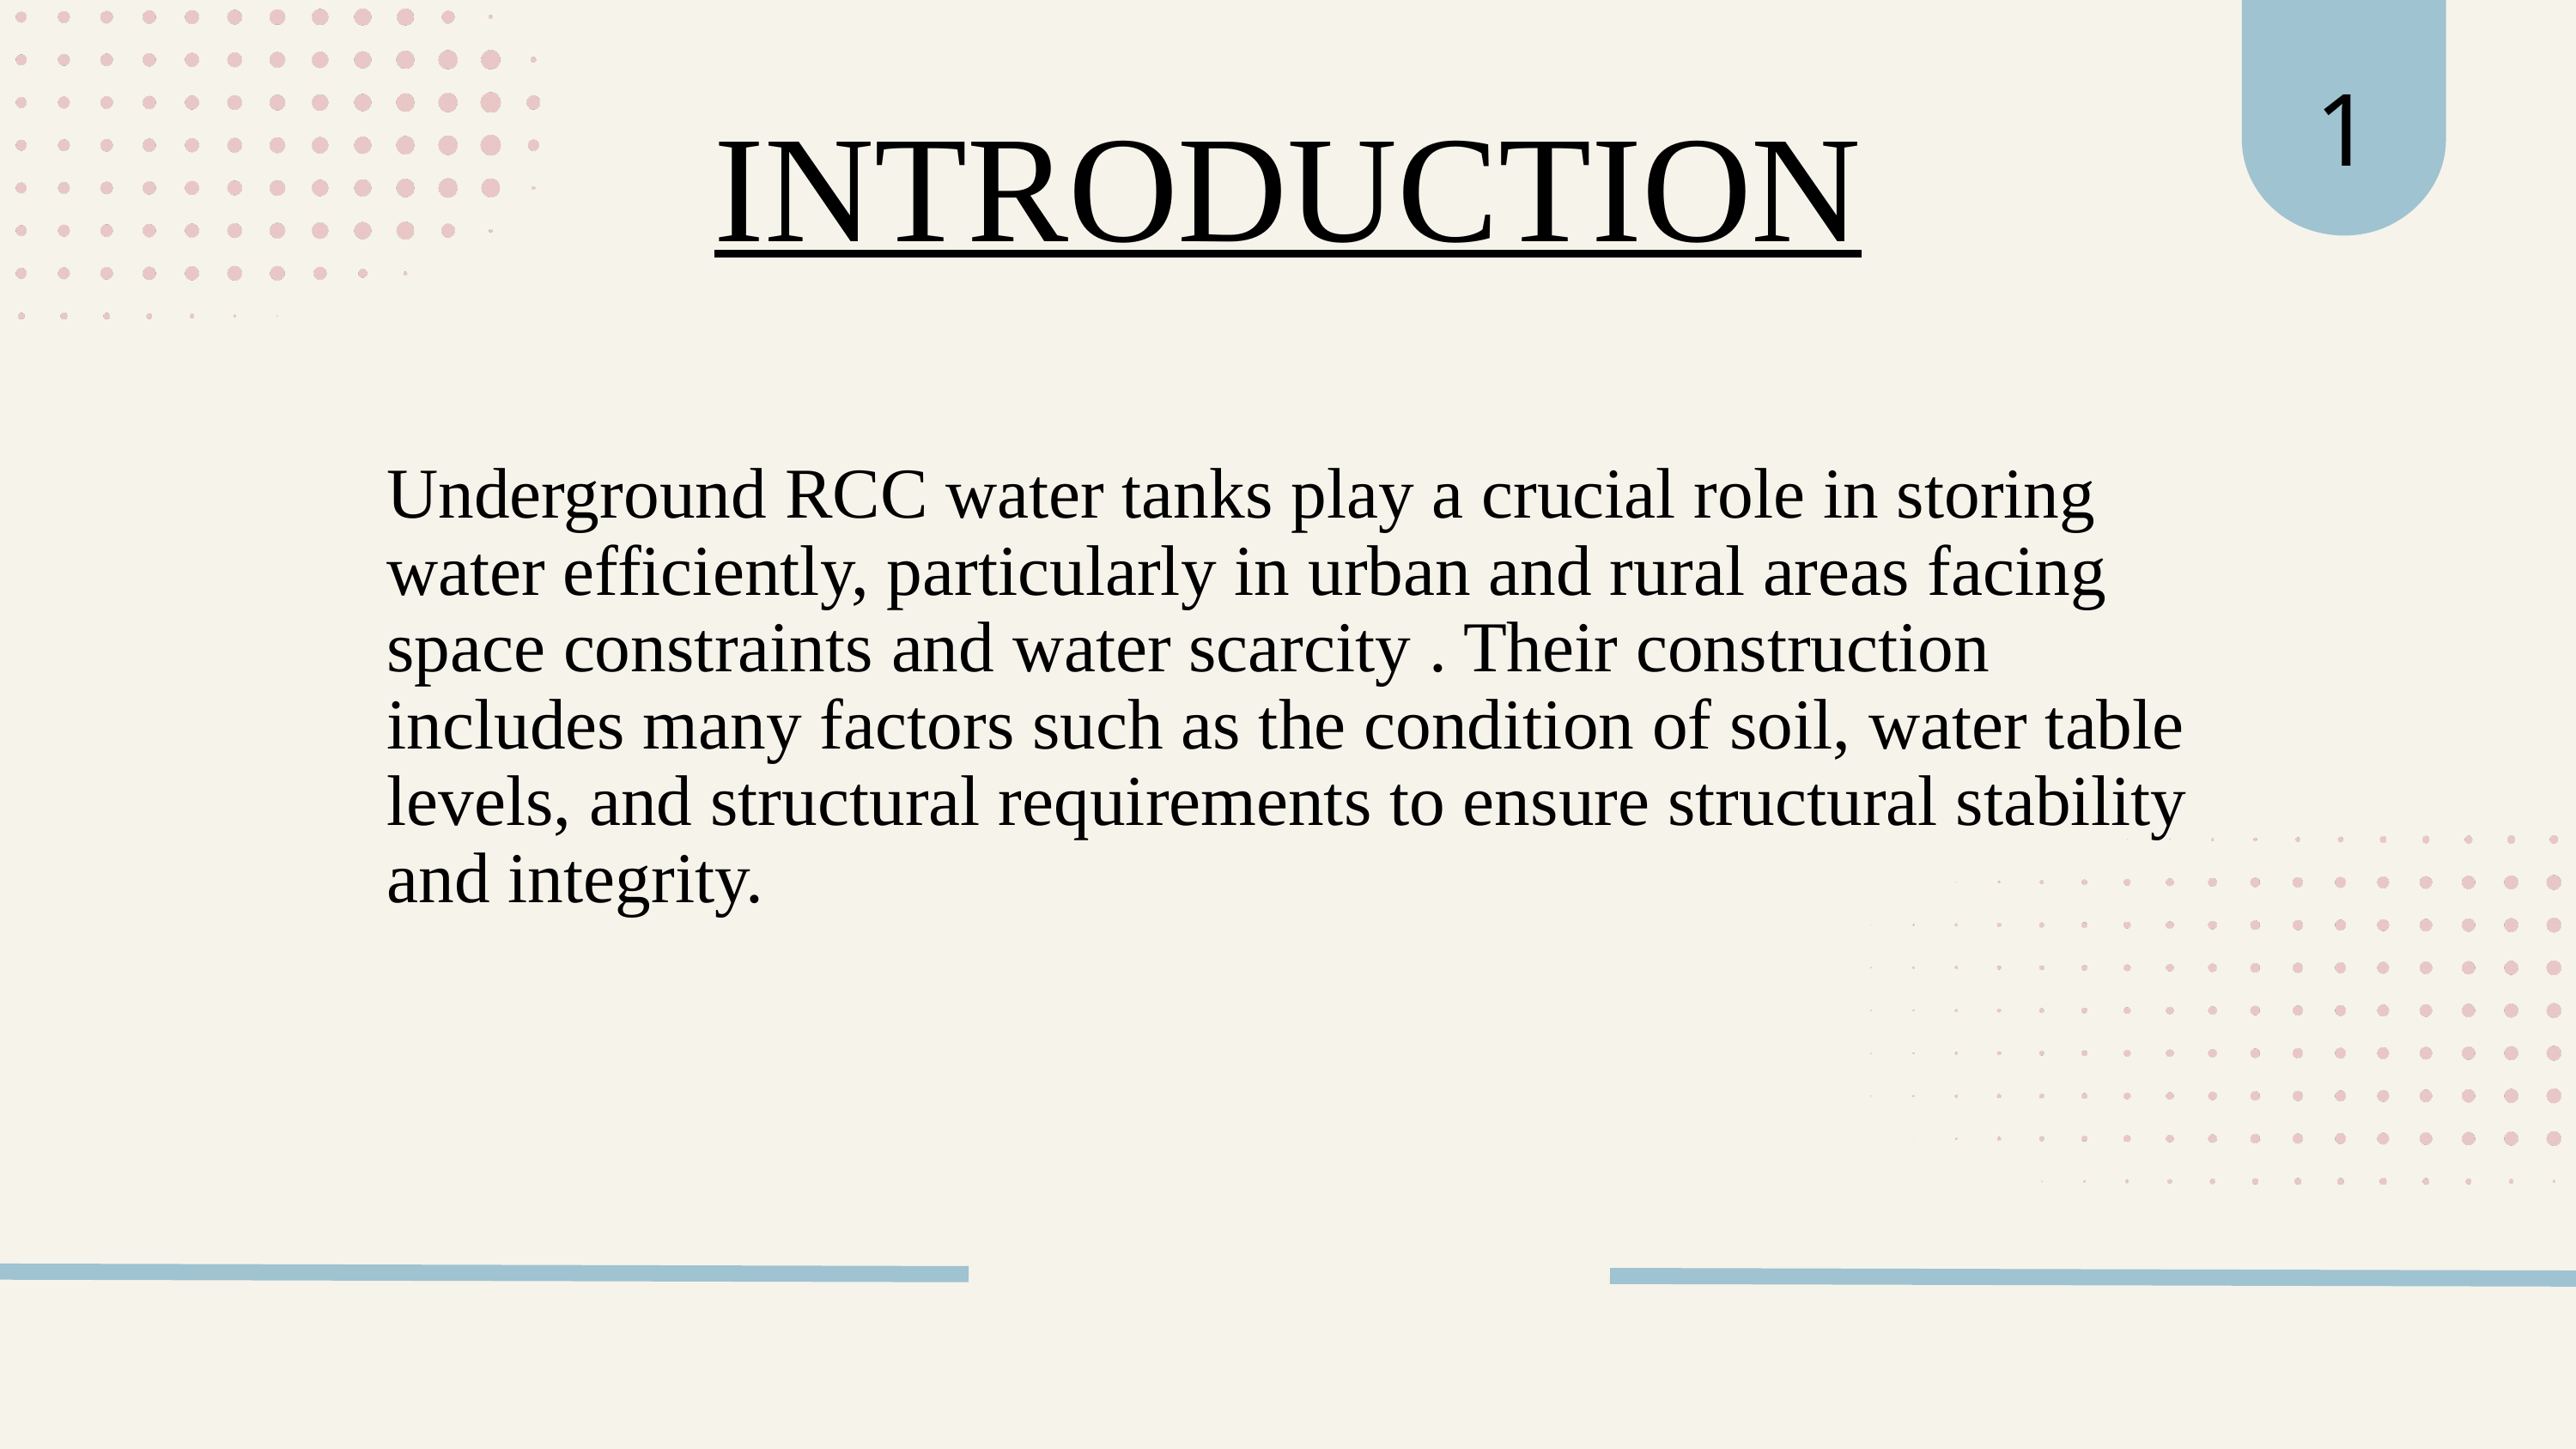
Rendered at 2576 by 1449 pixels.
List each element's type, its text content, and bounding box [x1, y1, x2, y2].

text_box [0, 0, 540, 319]
text_box INTRODUCTION [540, 58, 2216, 272]
text_box [1828, 835, 2576, 1185]
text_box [2233, 0, 2455, 236]
text_box Underground RCC water tanks play a crucial role in storing water efficiently, particularly in urban and rural areas facing space constraints and water scarcity . Their construction includes many factors such as the condition of soil, water table levels, and structural requirements to ensure structural stability and integrity. [386, 456, 2190, 917]
